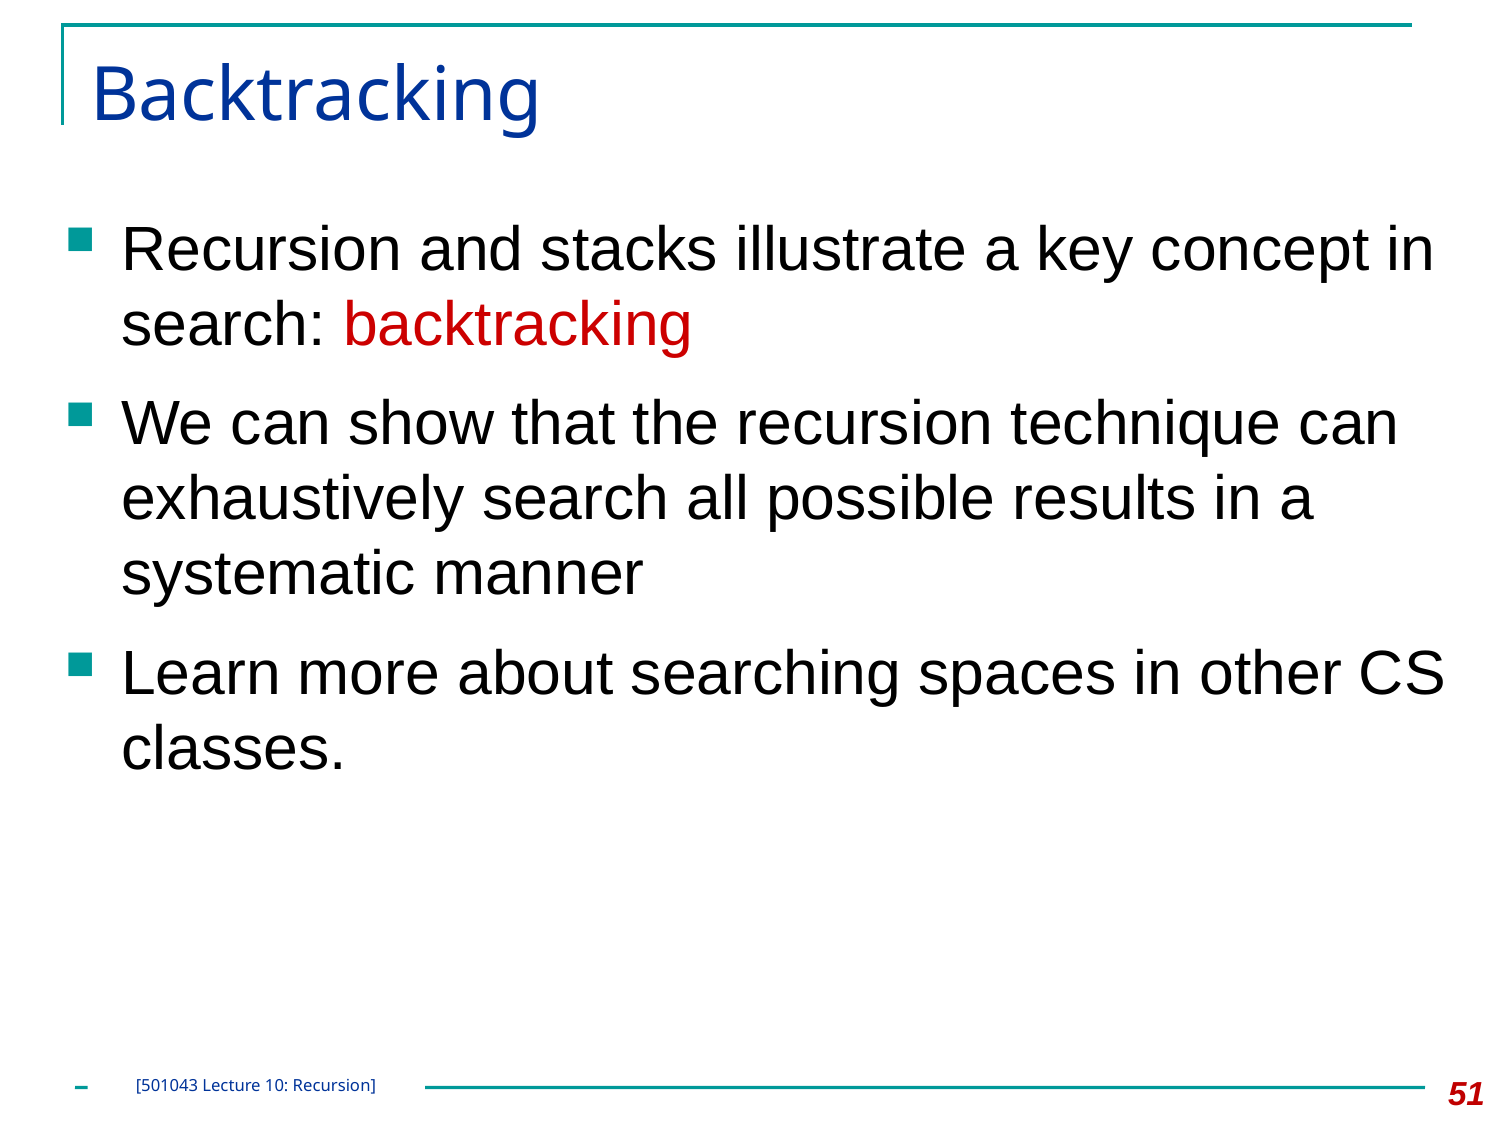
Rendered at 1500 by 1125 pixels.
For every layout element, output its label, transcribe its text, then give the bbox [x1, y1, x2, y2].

text_box Recursion and stacks illustrate a key concept in search: backtracking We can show that the recursion technique can exhaustively search all possible results in a systematic manner Learn more about searching spaces in other CS classes. [49, 200, 1475, 925]
text_box [501043 Lecture 10: Recursion] [87, 1074, 425, 1100]
slide_number 51 [1400, 1065, 1500, 1125]
title Backtracking [74, 37, 1476, 168]
